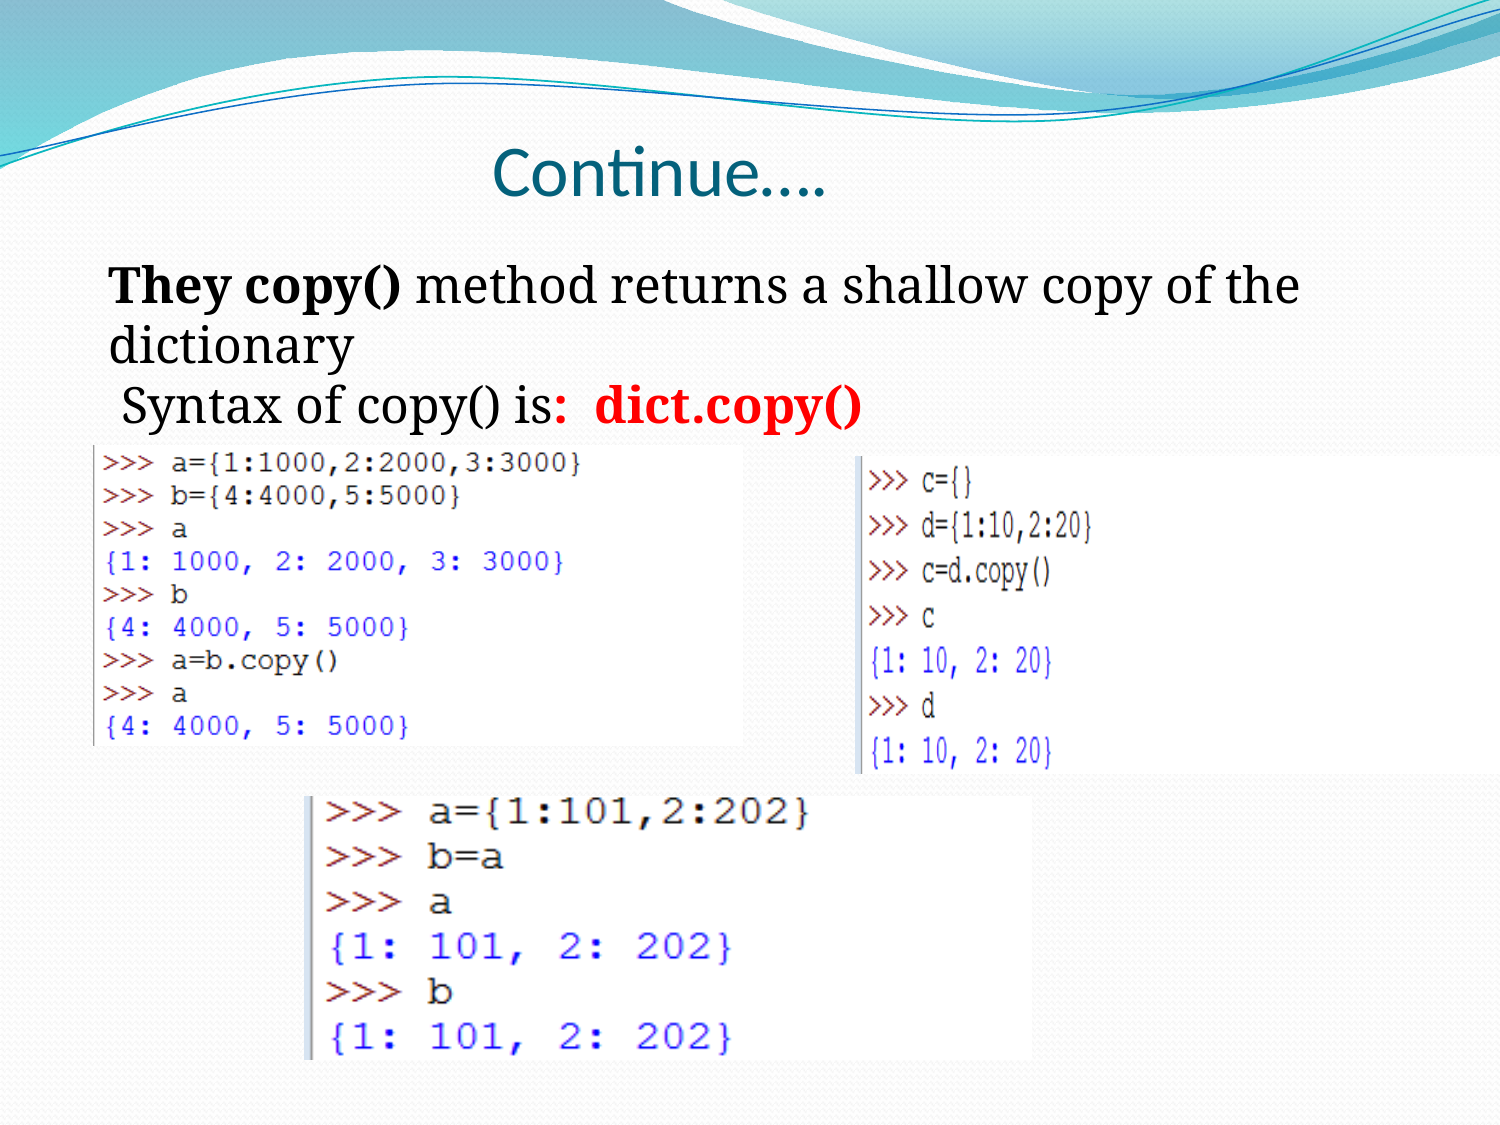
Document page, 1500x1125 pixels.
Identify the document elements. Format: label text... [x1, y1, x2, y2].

picture [855, 456, 1500, 774]
picture [304, 796, 1032, 1060]
title Continue…. [492, 115, 1425, 211]
text_box They copy() method returns a shallow copy of the dictionary Syntax of copy() is: dict.copy() [93, 246, 1336, 501]
picture [93, 445, 743, 746]
